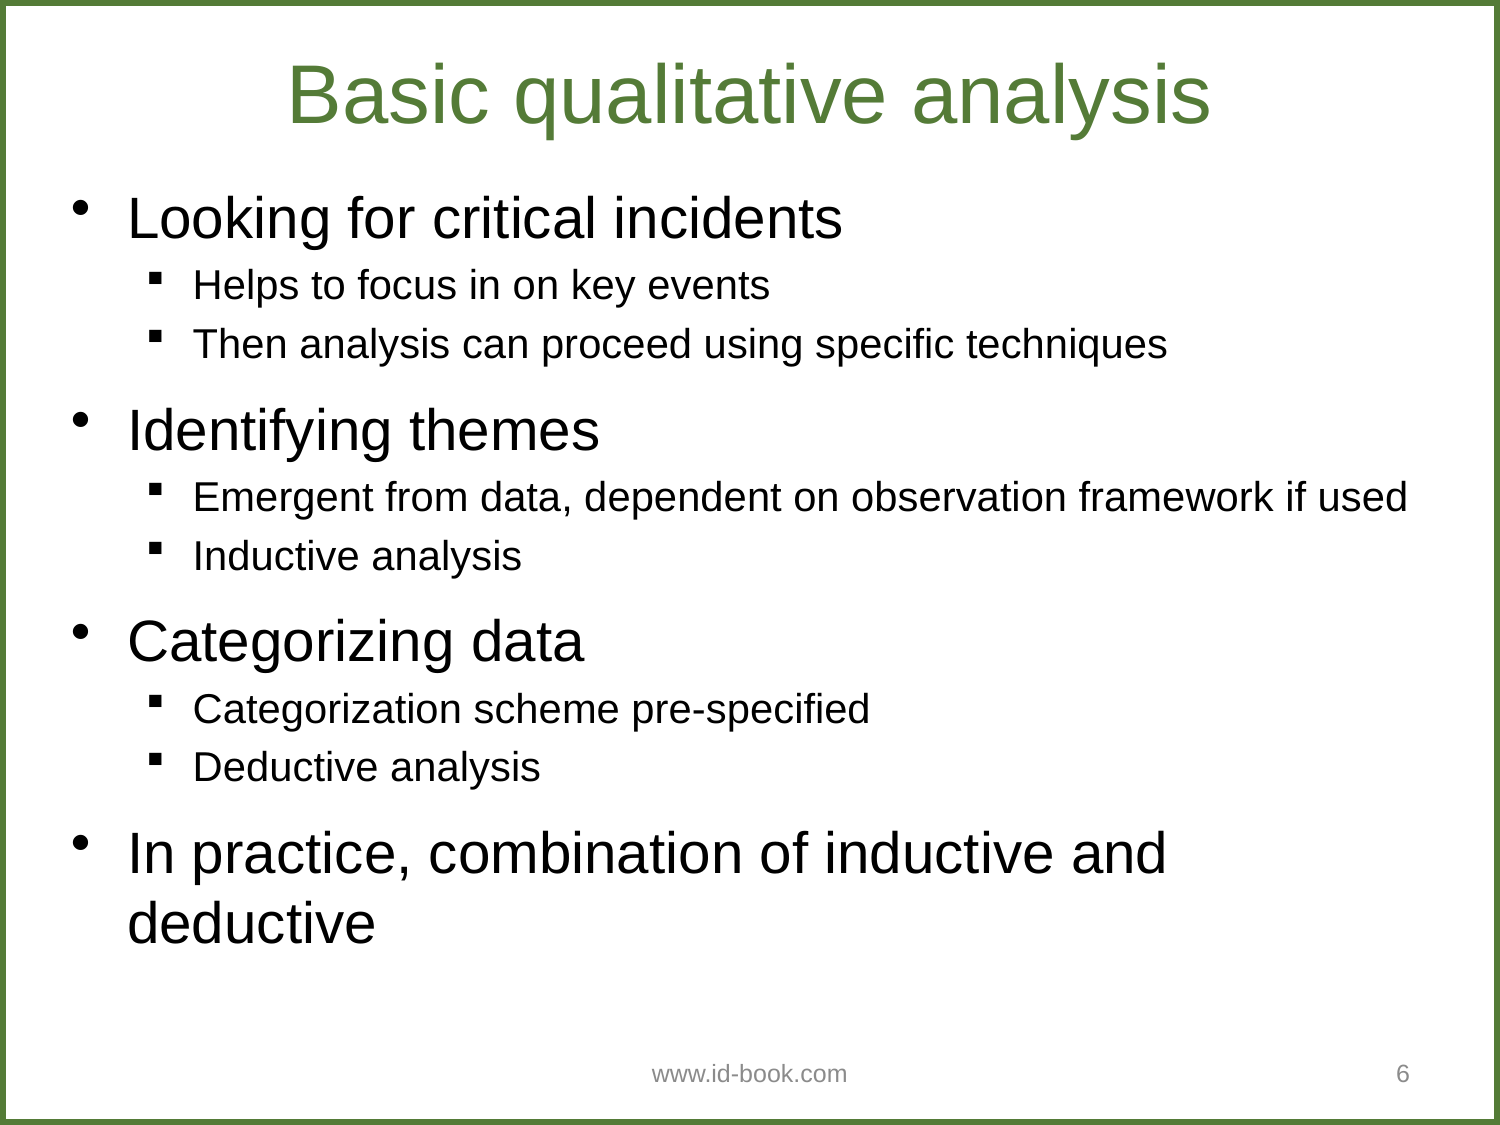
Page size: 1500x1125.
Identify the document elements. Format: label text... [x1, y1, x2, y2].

slide_number 6 [1074, 1042, 1425, 1103]
text_box Looking for critical incidents Helps to focus in on key events Then analysis can proceed using specific techniques Identifying themes Emergent from data, dependent on observation framework if used Inductive analysis Categorizing data Categorization scheme pre-specified Deductive analysis In practice, combination of inductive and deductive [55, 172, 1444, 965]
footer www.id-book.com [512, 1042, 988, 1103]
text_box Basic qualitative analysis [112, 31, 1388, 150]
